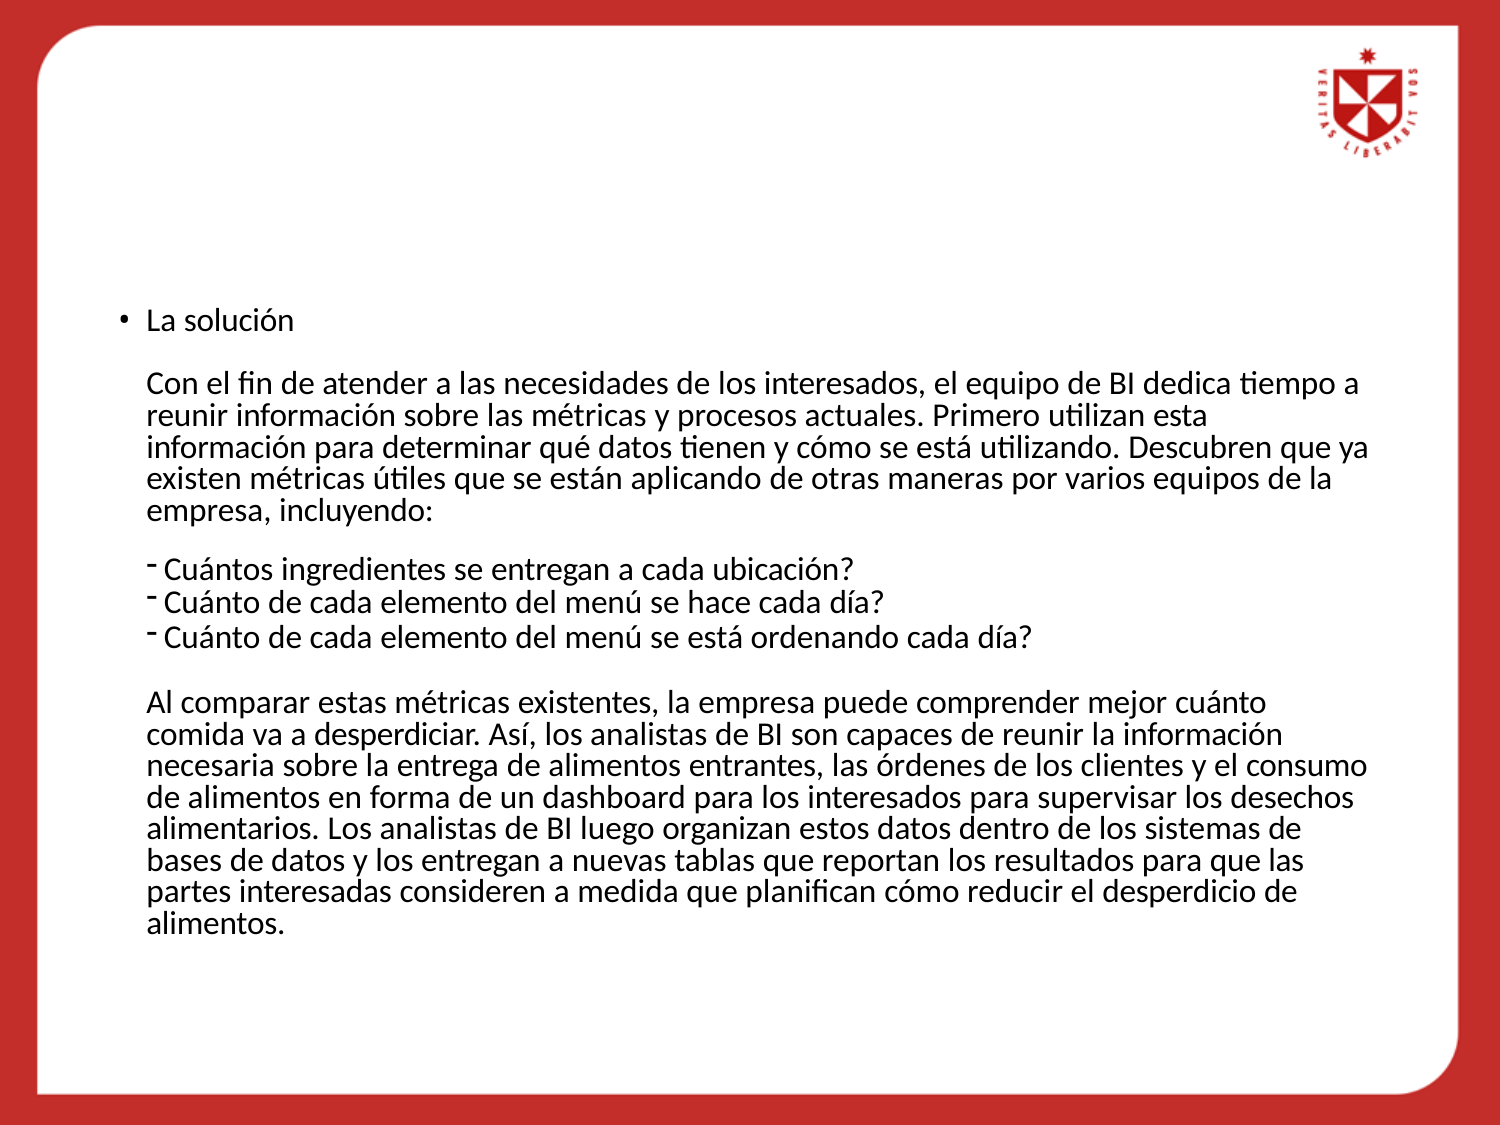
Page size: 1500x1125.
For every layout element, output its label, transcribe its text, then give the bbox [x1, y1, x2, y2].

text_box La solución Con el fin de atender a las necesidades de los interesados, el equipo de BI dedica tiempo a reunir información sobre las métricas y procesos actuales. Primero utilizan esta información para determinar qué datos tienen y cómo se está utilizando. Descubren que ya existen métricas útiles que se están aplicando de otras maneras por varios equipos de la empresa, incluyendo: Cuántos ingredientes se entregan a cada ubicación? Cuánto de cada elemento del menú se hace cada día? Cuánto de cada elemento del menú se está ordenando cada día? Al comparar estas métricas existentes, la empresa puede comprender mejor cuánto comida va a desperdiciar. Así, los analistas de BI son capaces de reunir la información necesaria sobre la entrega de alimentos entrantes, las órdenes de los clientes y el consumo de alimentos en forma de un dashboard para los interesados para supervisar los desechos alimentarios. Los analistas de BI luego organizan estos datos dentro de los sistemas de bases de datos y los entregan a nuevas tablas que reportan los resultados para que las partes interesadas consideren a medida que planifican cómo reducir el desperdicio de alimentos. [115, 274, 1379, 941]
picture [0, 0, 1500, 1125]
